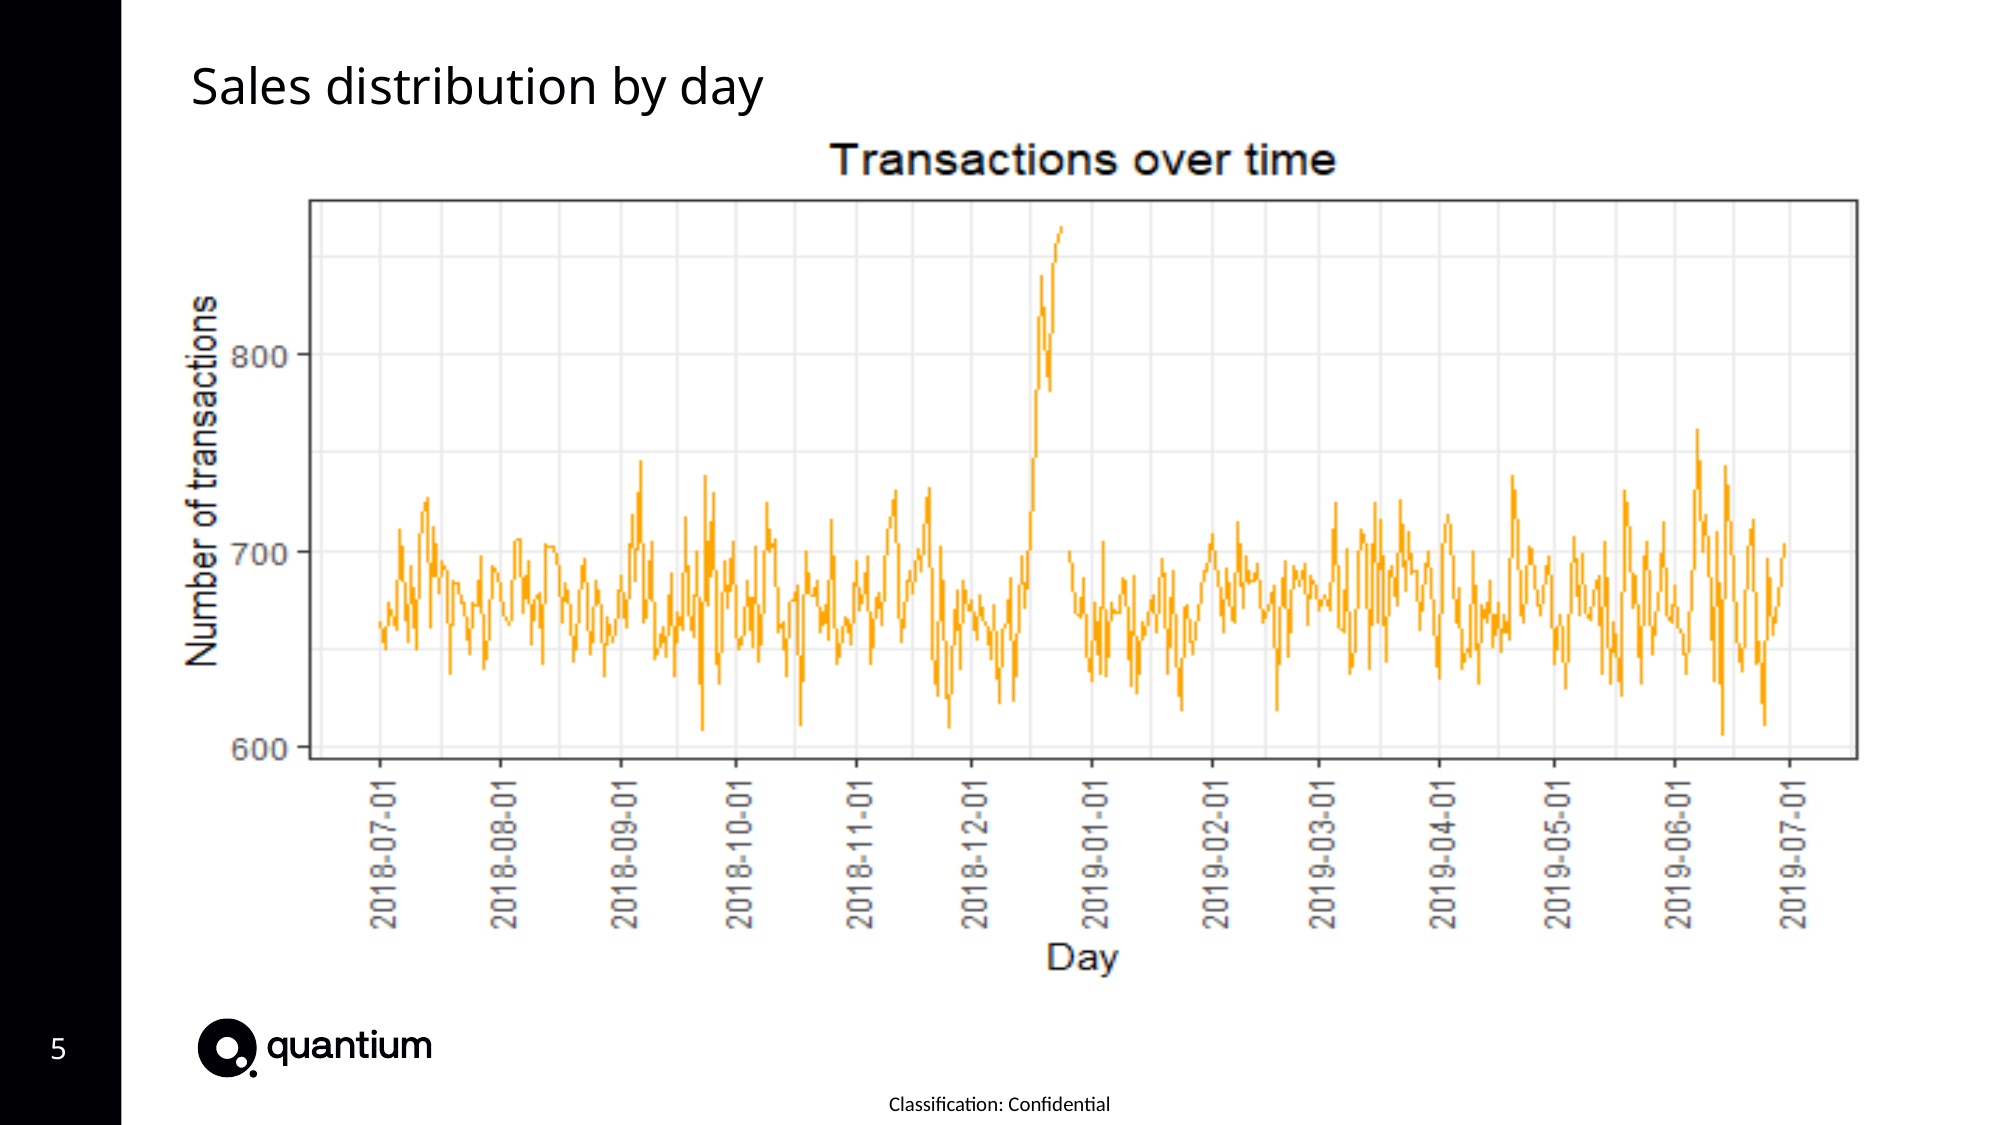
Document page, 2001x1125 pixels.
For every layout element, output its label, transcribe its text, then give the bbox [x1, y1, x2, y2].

list Sales distribution by day [191, 54, 1911, 190]
picture [161, 122, 1879, 995]
